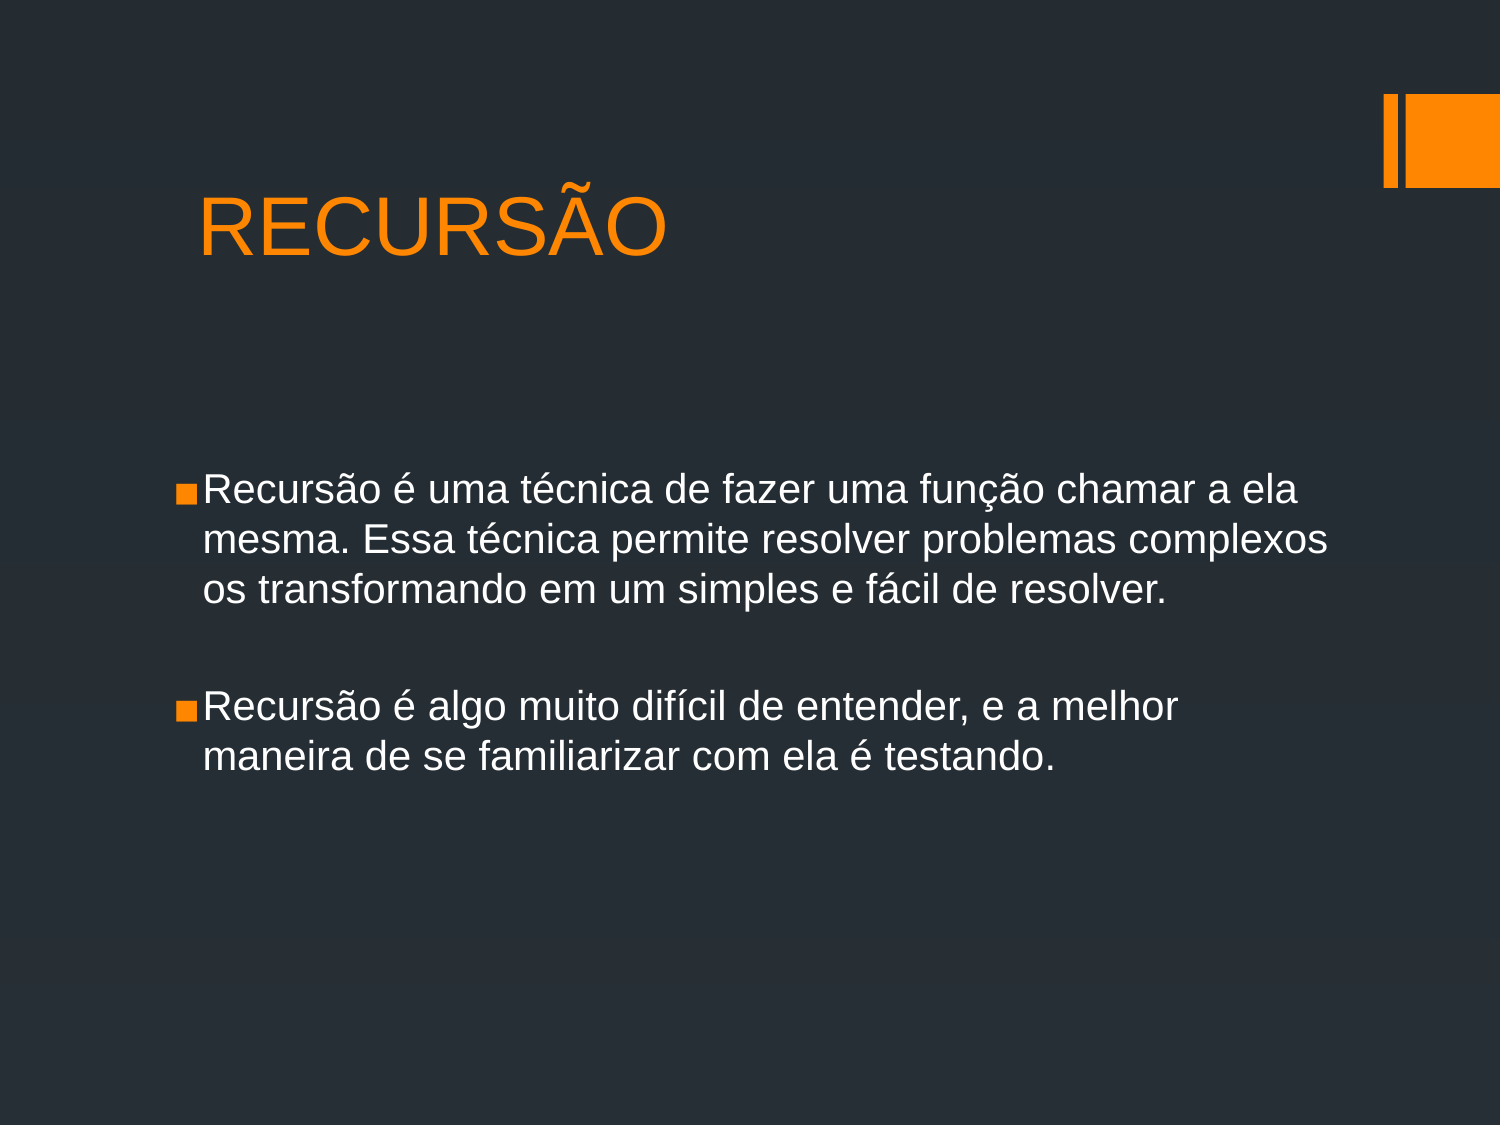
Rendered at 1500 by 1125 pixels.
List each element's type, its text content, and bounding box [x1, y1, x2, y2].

list Recursão é uma técnica de fazer uma função chamar a ela mesma. Essa técnica permite resolver problemas complexos os transformando em um simples e fácil de resolver. Recursão é algo muito difícil de entender, e a melhor maneira de se familiarizar com ela é testando. [150, 454, 1350, 1035]
title RECURSÃO [183, 90, 1383, 280]
